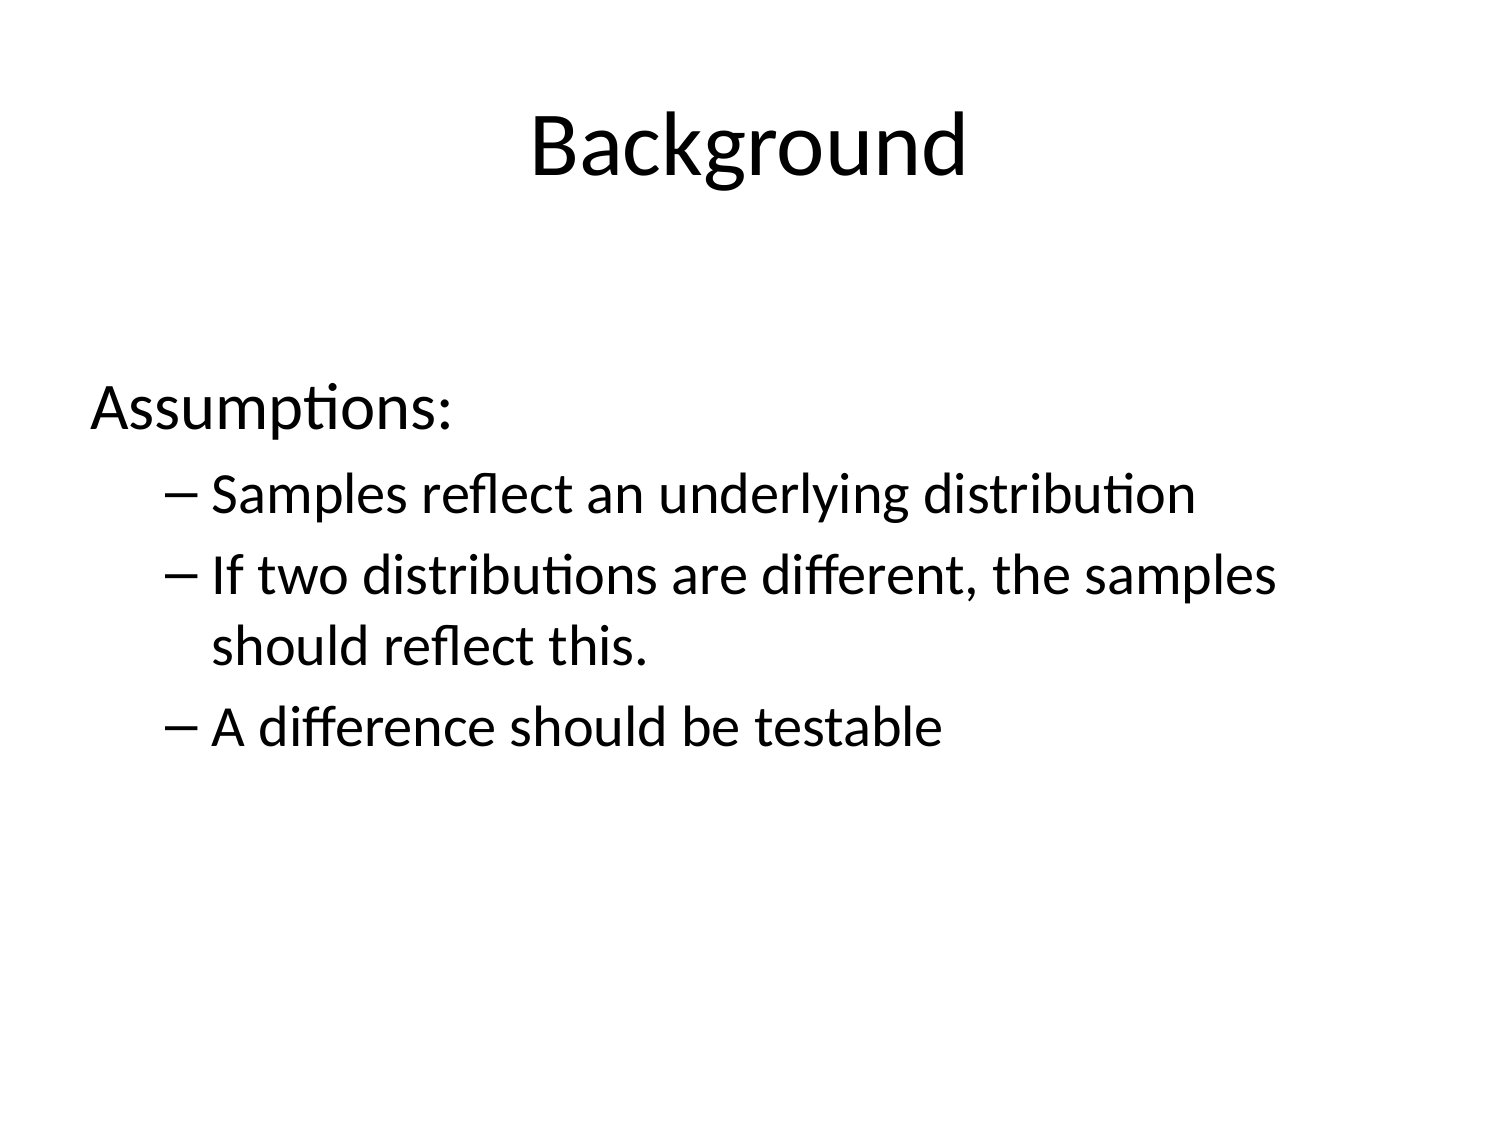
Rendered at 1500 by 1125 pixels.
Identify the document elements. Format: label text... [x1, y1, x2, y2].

title Background [75, 45, 1425, 233]
list Assumptions: Samples reflect an underlying distribution If two distributions are different, the samples should reflect this. A difference should be testable [75, 262, 1425, 1005]
